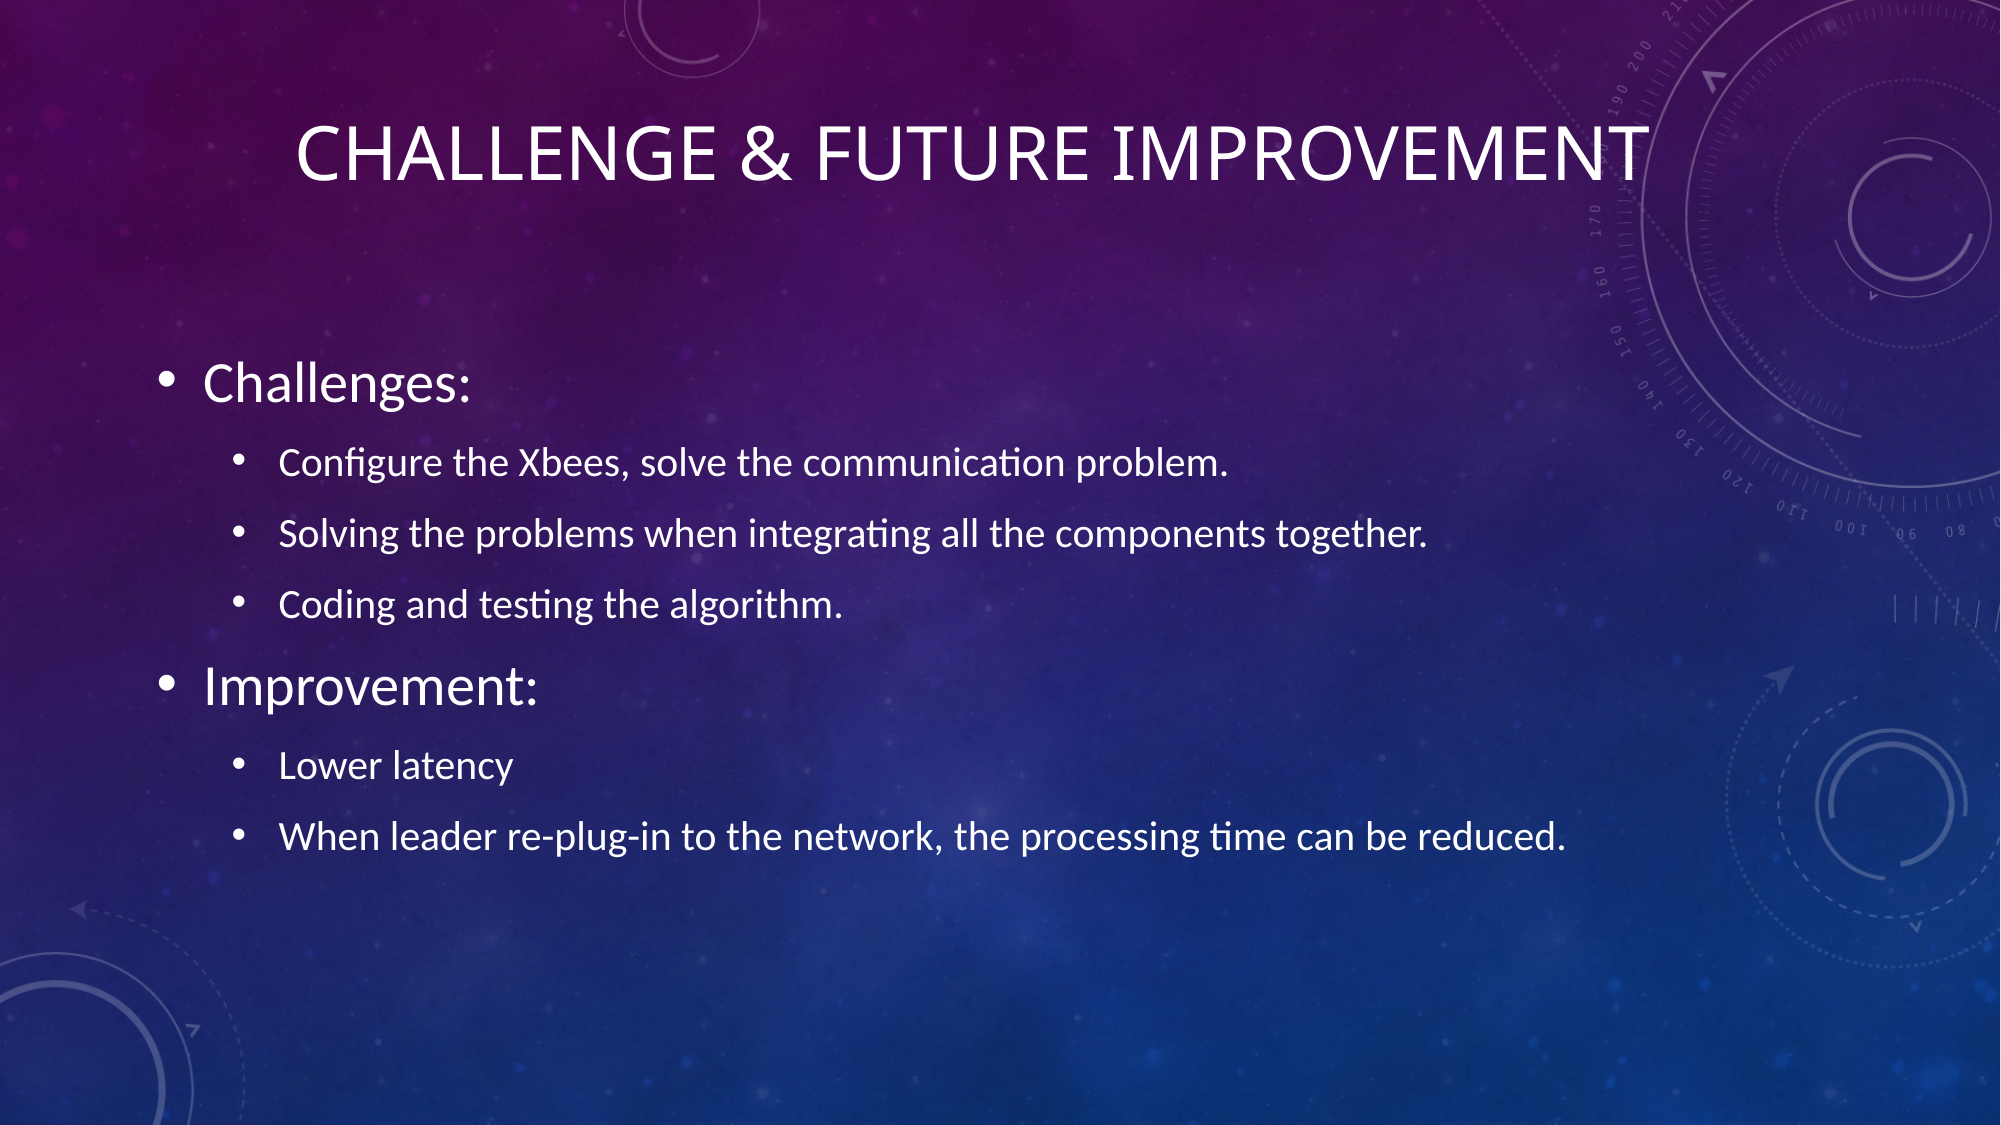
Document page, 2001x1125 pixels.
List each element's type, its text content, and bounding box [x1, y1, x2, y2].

title Challenge & future improvement [141, 31, 1804, 270]
picture [0, 0, 2001, 1125]
list Challenges: Configure the Xbees, solve the communication problem. Solving the problems when integrating all the components together. Coding and testing the algorithm. Improvement: Lower latency When leader re-plug-in to the network, the processing time can be reduced. [141, 270, 1804, 1034]
